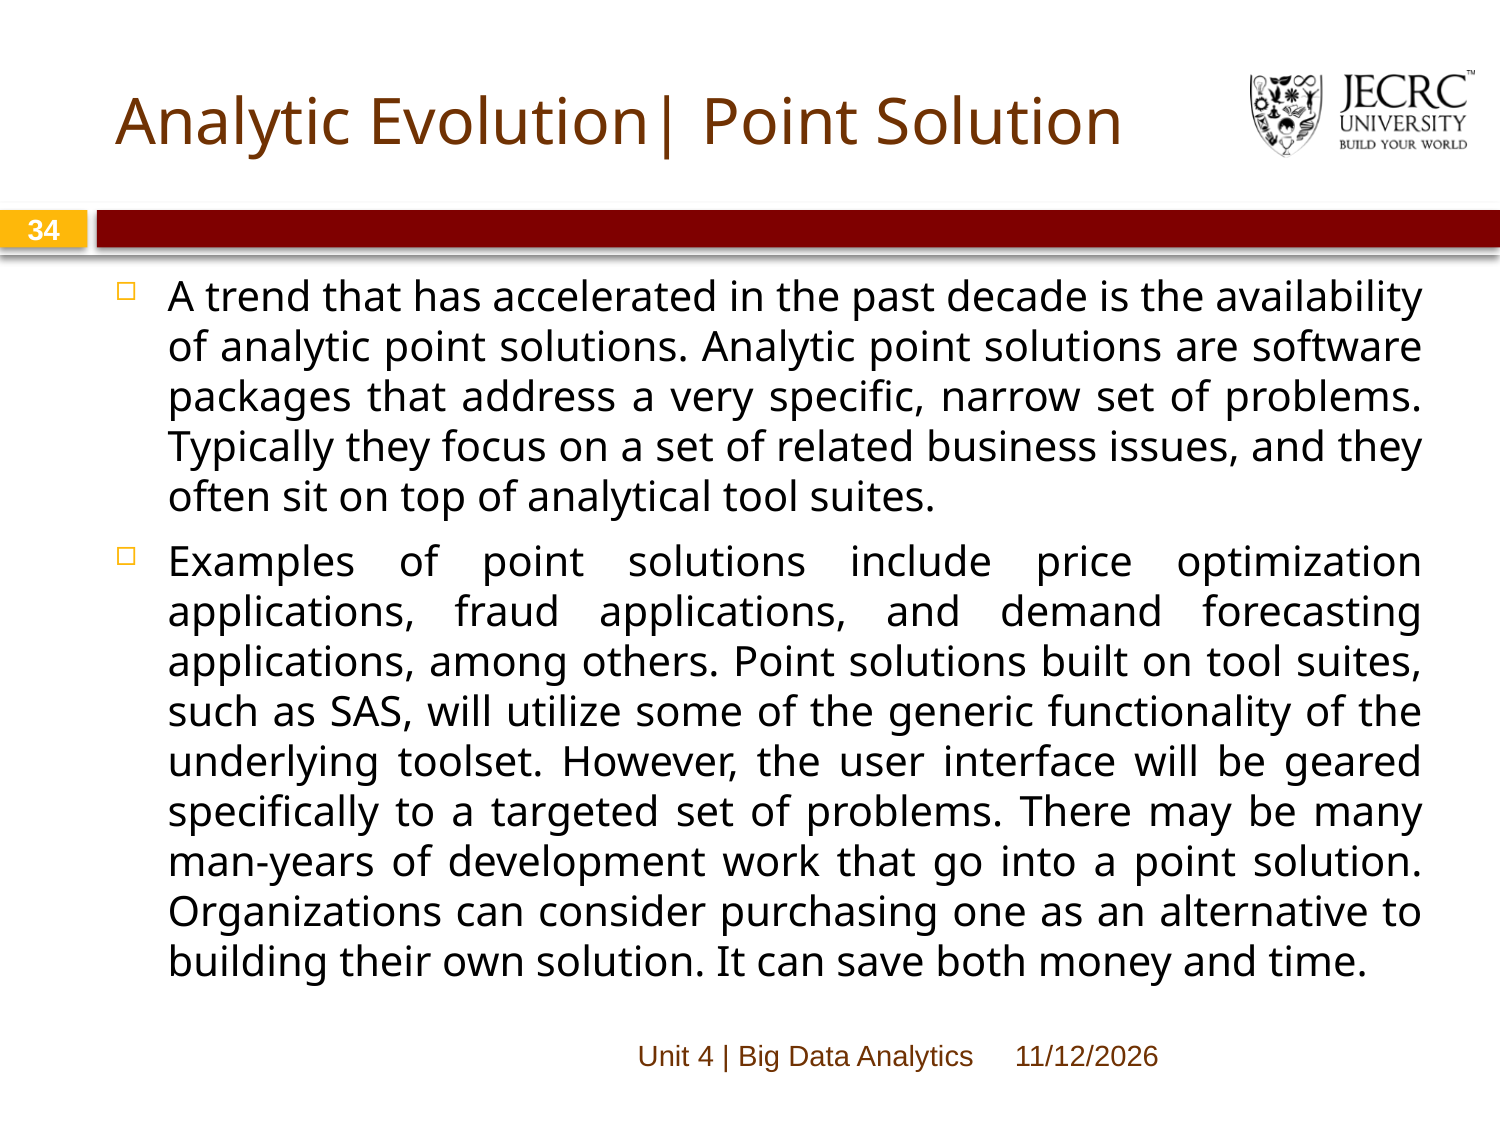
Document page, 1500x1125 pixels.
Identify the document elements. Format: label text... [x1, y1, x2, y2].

footer Unit 4 | Big Data Analytics [99, 1024, 990, 1085]
list A trend that has accelerated in the past decade is the availability of analytic point solutions. Analytic point solutions are software packages that address a very specific, narrow set of problems. Typically they focus on a set of related business issues, and they often sit on top of analytical tool suites. Examples of point solutions include price optimization applications, fraud applications, and demand forecasting applications, among others. Point solutions built on tool suites, such as SAS, will utilize some of the generic functionality of the underlying toolset. However, the user interface will be geared specifically to a targeted set of problems. There may be many man-years of development work that go into a point solution. Organizations can consider purchasing one as an alternative to building their own solution. It can save both money and time. [100, 262, 1438, 1000]
title Analytic Evolution| Point Solution [100, 37, 1175, 200]
picture [1249, 69, 1475, 158]
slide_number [999, 1025, 1438, 1085]
slide_number 34 [0, 208, 88, 249]
